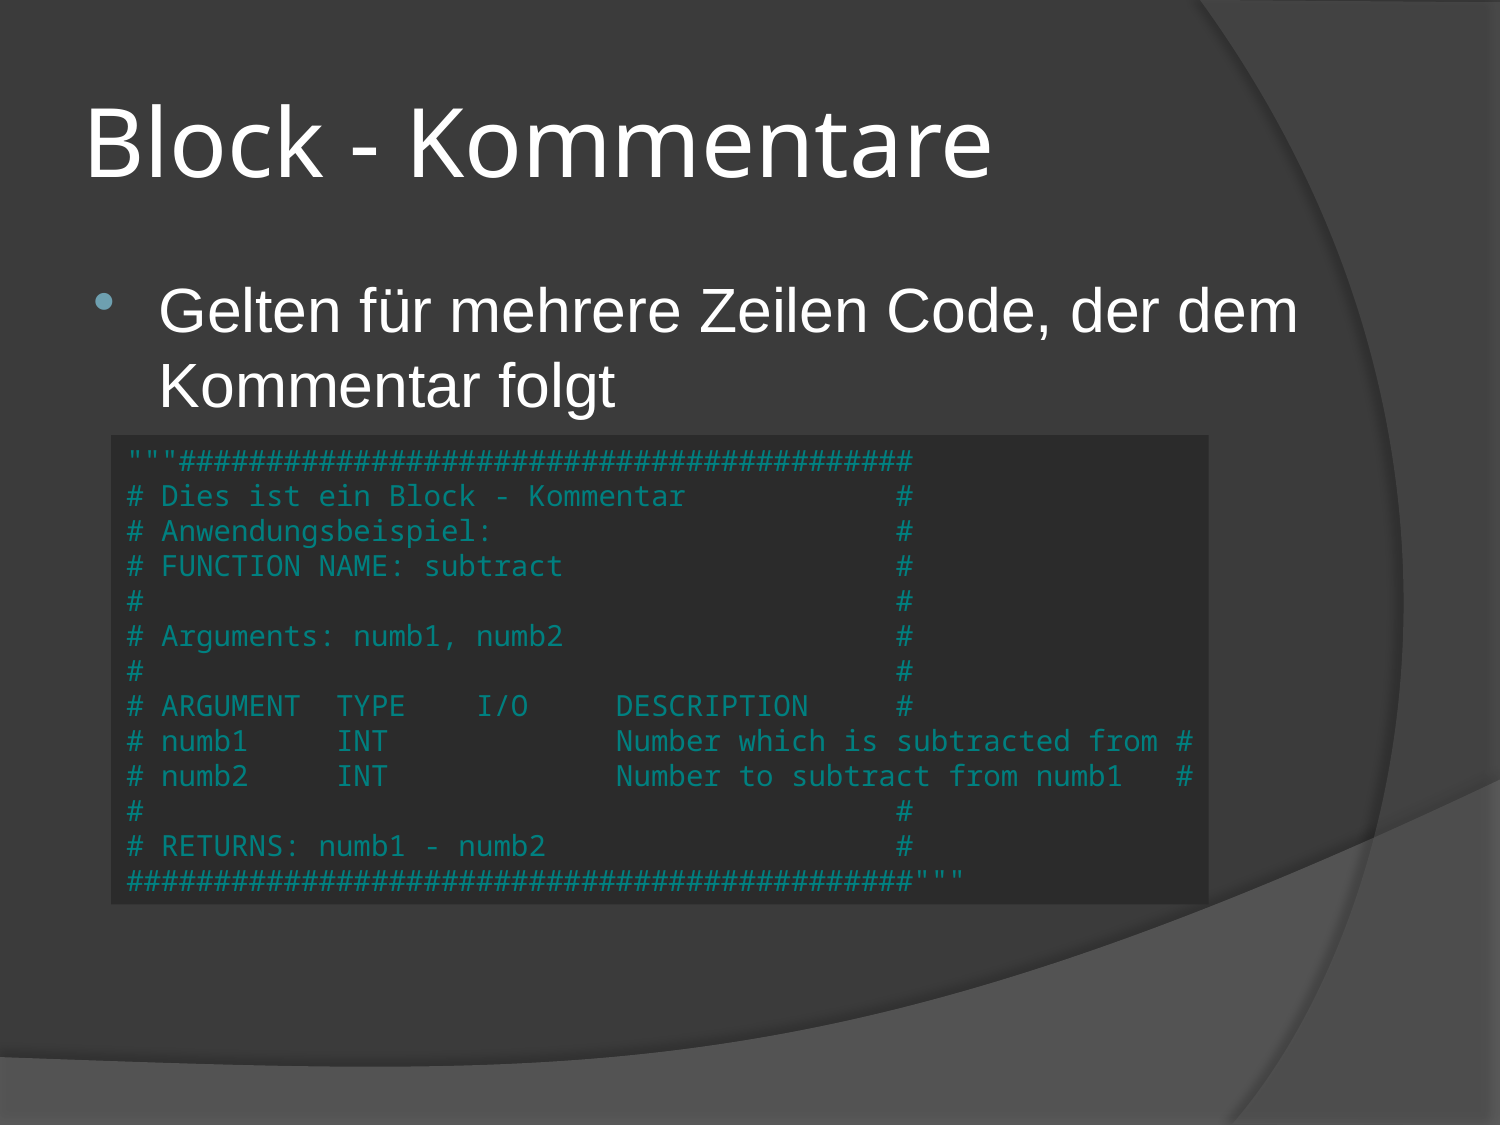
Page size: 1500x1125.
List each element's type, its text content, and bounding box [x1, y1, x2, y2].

title Block - Kommentare [75, 45, 1300, 233]
list Gelten für mehrere Zeilen Code, der dem Kommentar folgt [75, 262, 1425, 433]
text_box """########################################## # Dies ist ein Block - Kommentar # # Anwendungsbeispiel: # # FUNCTION NAME: subtract # # # # Arguments: numb1, numb2 # # # # ARGUMENT TYPE I/O DESCRIPTION # # numb1 INT Number which is subtracted from # # numb2 INT Number to subtract from numb1 # # # # RETURNS: numb1 - numb2 # #############################################""" [111, 435, 1209, 905]
